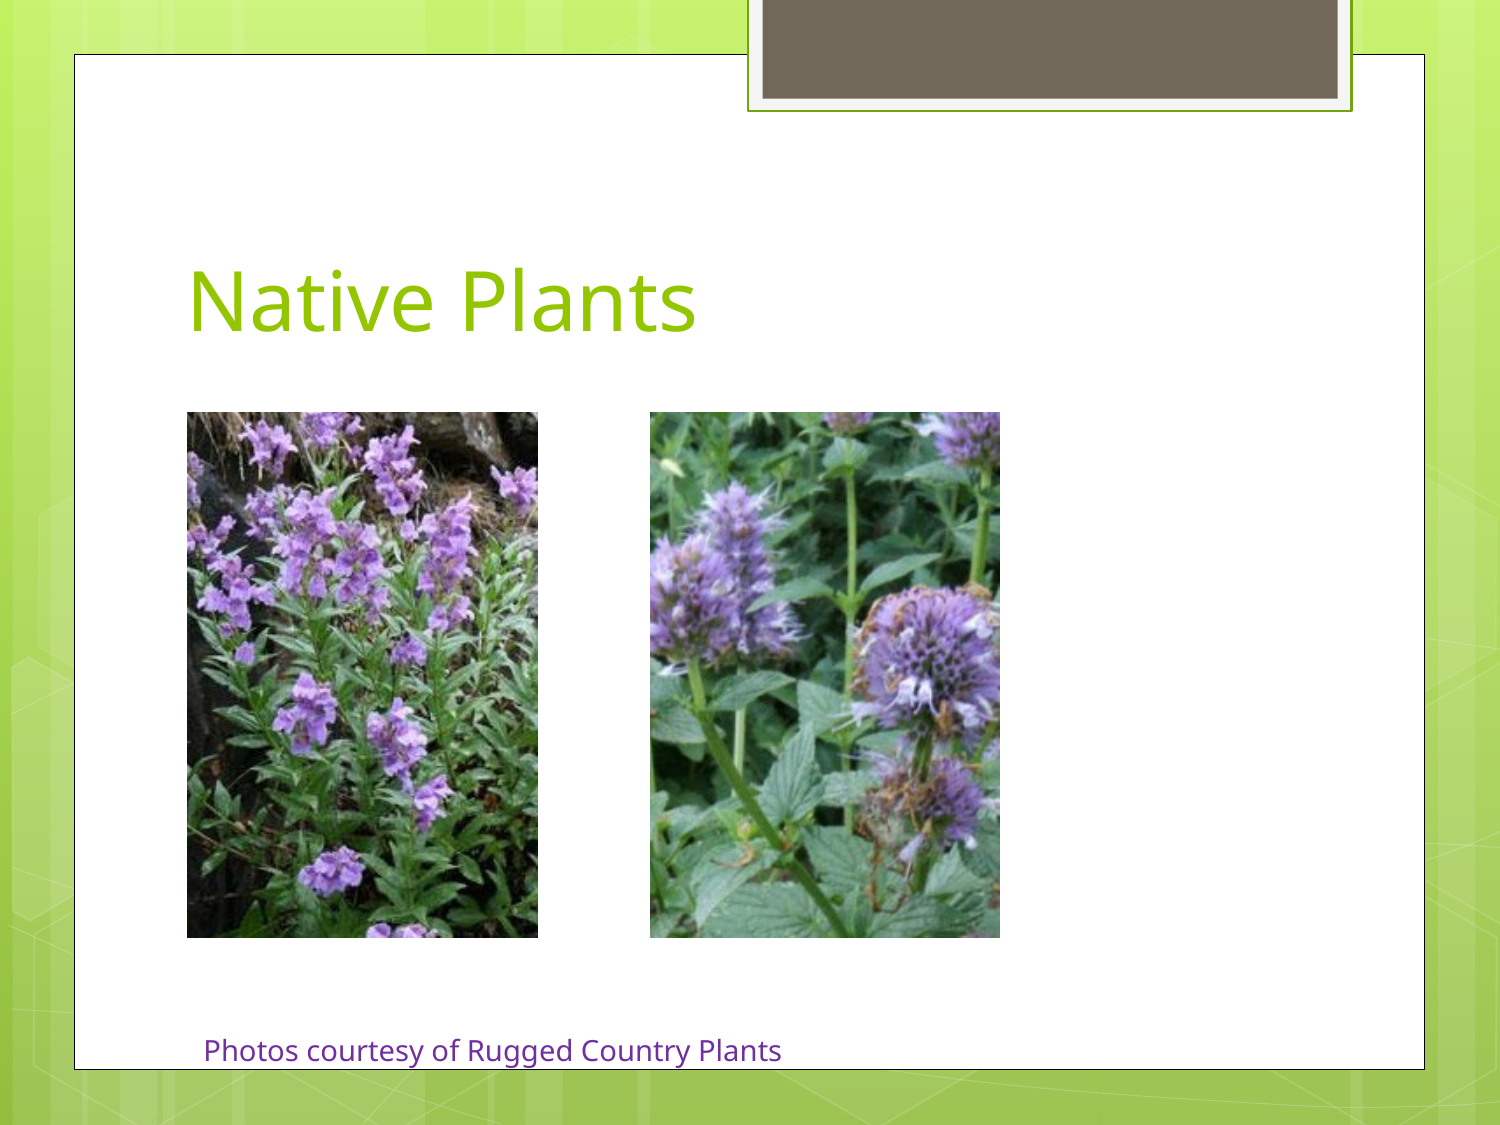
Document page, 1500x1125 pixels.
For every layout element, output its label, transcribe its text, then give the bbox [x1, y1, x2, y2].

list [187, 412, 538, 938]
text_box Photos courtesy of Rugged Country Plants [188, 1024, 798, 1075]
picture [649, 412, 1001, 938]
title Native Plants [171, 168, 1324, 357]
